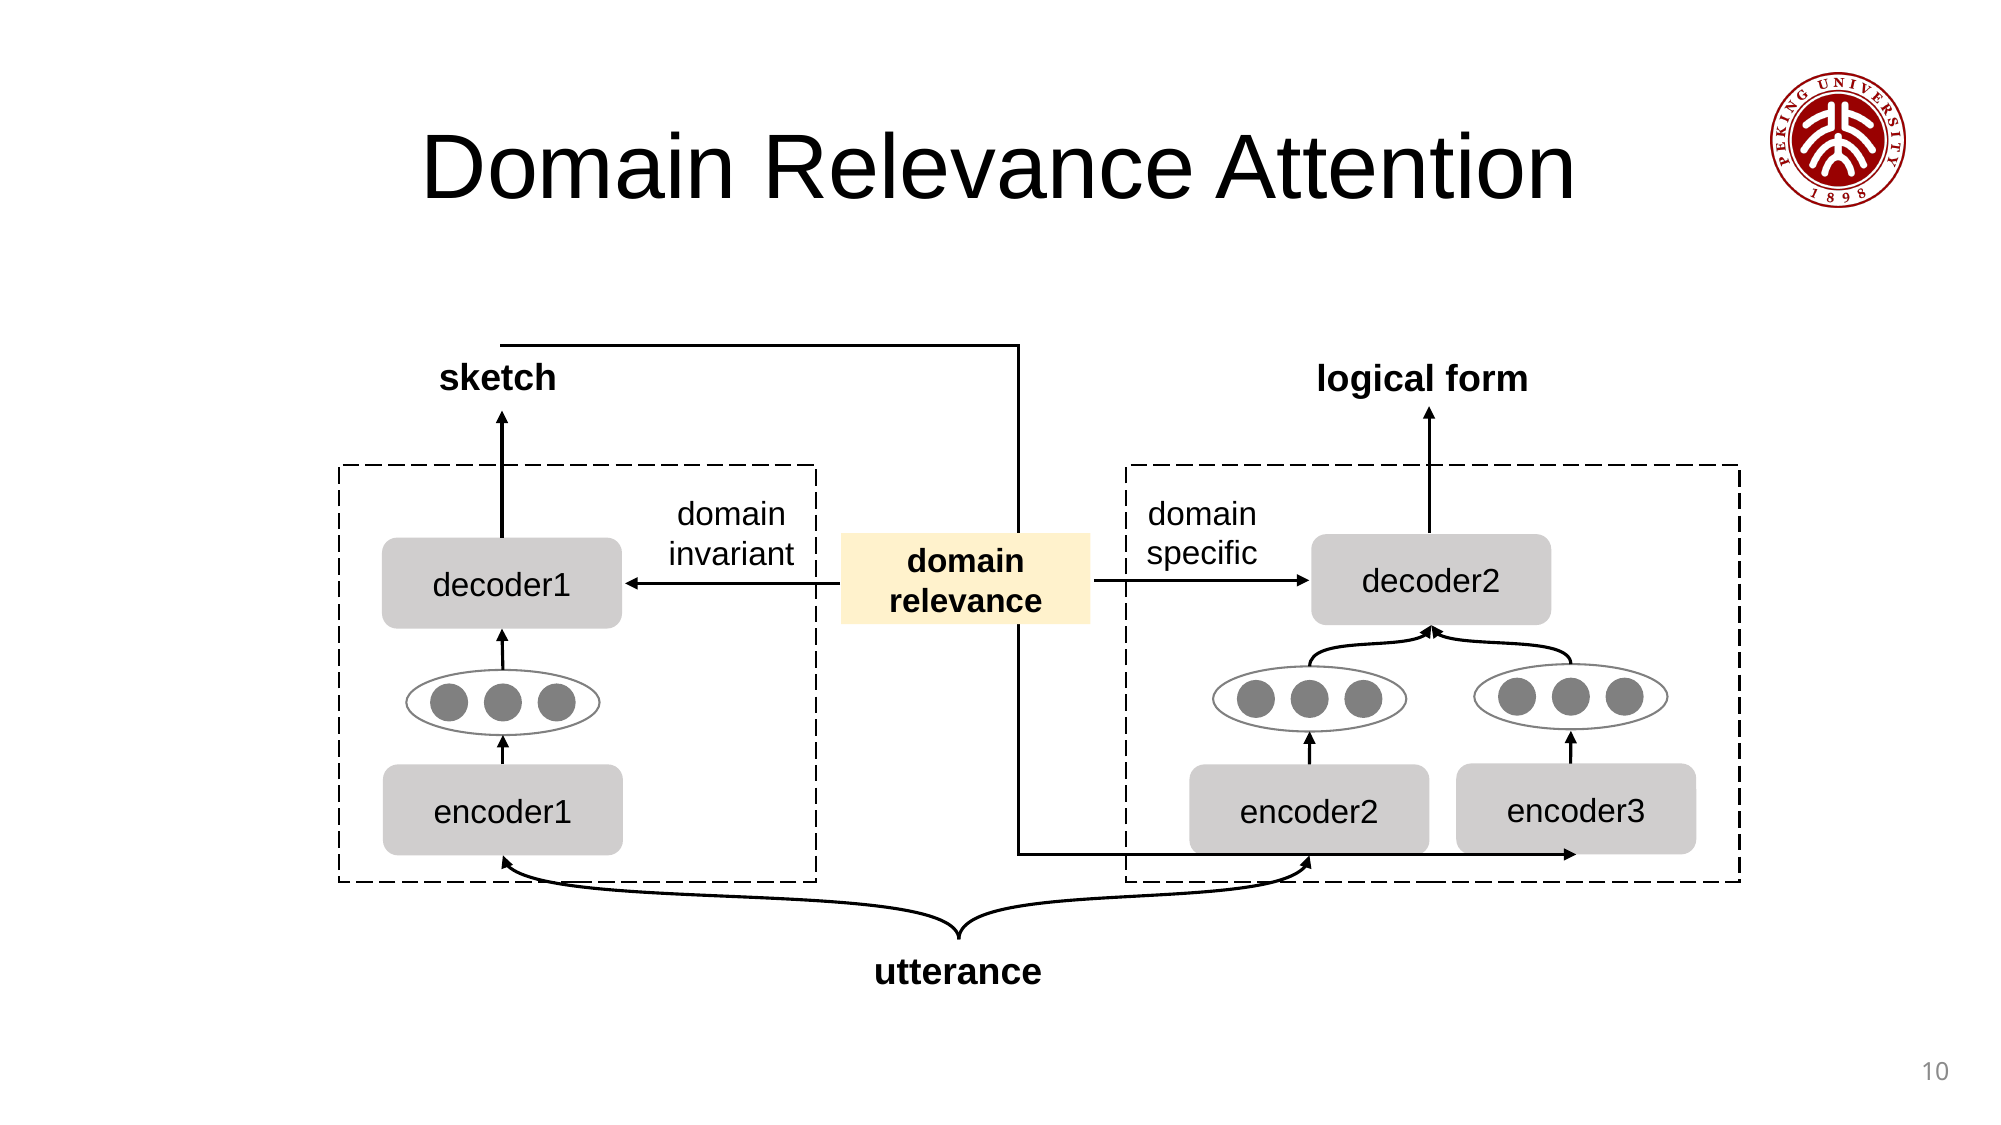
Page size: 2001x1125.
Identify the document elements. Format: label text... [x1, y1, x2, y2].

slide_number 10 [1514, 1042, 1965, 1103]
picture [1770, 72, 1906, 208]
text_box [338, 345, 1740, 1000]
title Domain Relevance Attention [137, 59, 1863, 278]
